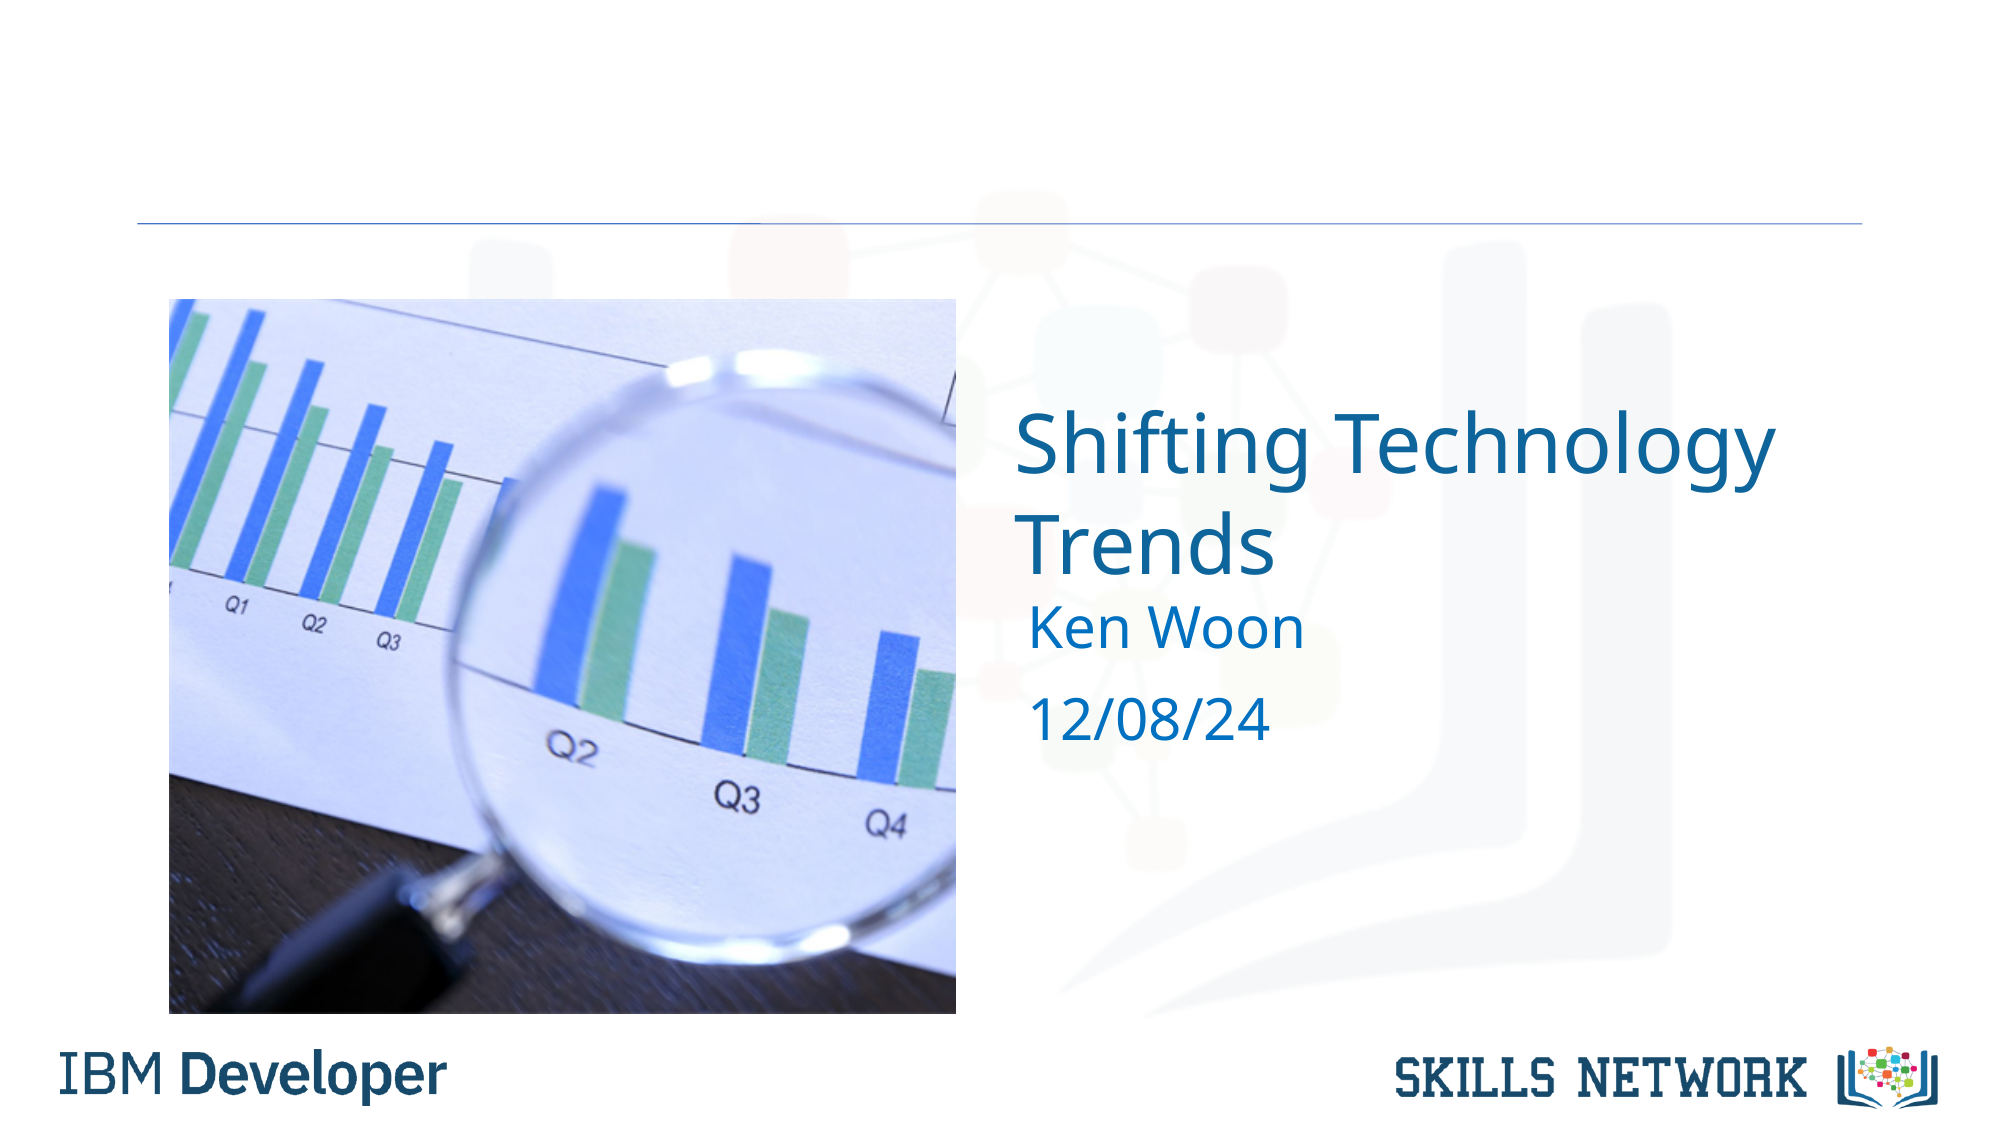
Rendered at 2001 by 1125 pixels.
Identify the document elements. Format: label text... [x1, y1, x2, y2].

picture [55, 1045, 459, 1108]
list Ken Woon 12/08/24 [1012, 583, 1863, 1014]
title Shifting Technology Trends [999, 384, 1987, 603]
picture [169, 299, 956, 1014]
picture [1390, 1045, 1945, 1111]
